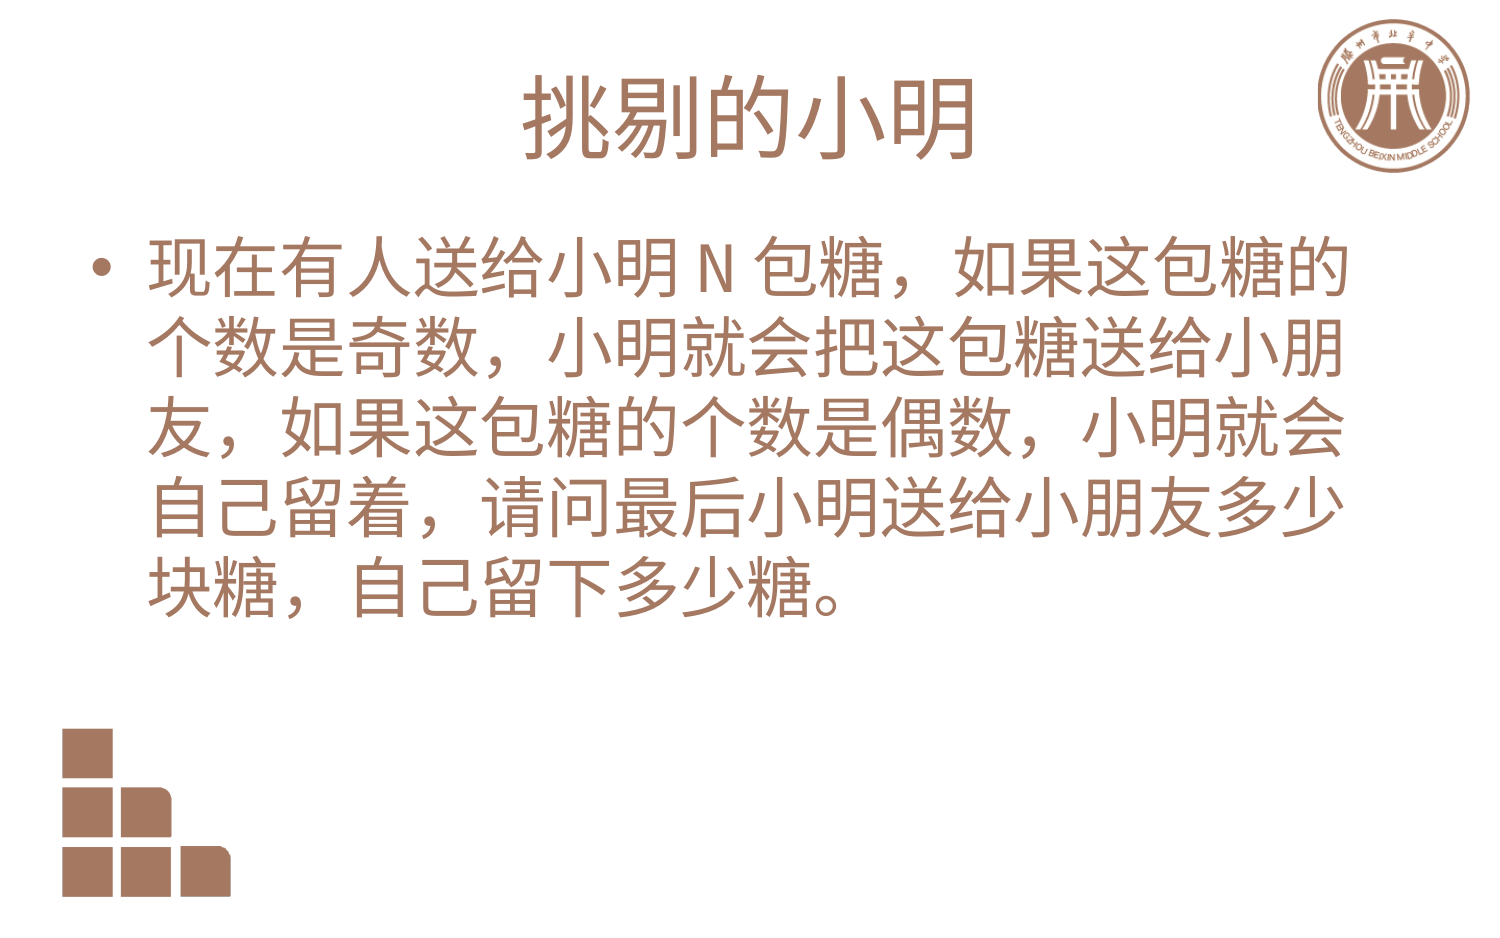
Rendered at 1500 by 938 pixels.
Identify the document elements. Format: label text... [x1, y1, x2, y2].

list 现在有人送给小明N包糖，如果这包糖的个数是奇数，小明就会把这包糖送给小朋友，如果这包糖的个数是偶数，小明就会自己留着，请问最后小明送给小朋友多少块糖，自己留下多少糖。 [75, 218, 1425, 838]
title 挑剔的小明 [75, 37, 1425, 194]
picture [1317, 19, 1498, 173]
picture [41, 716, 263, 916]
